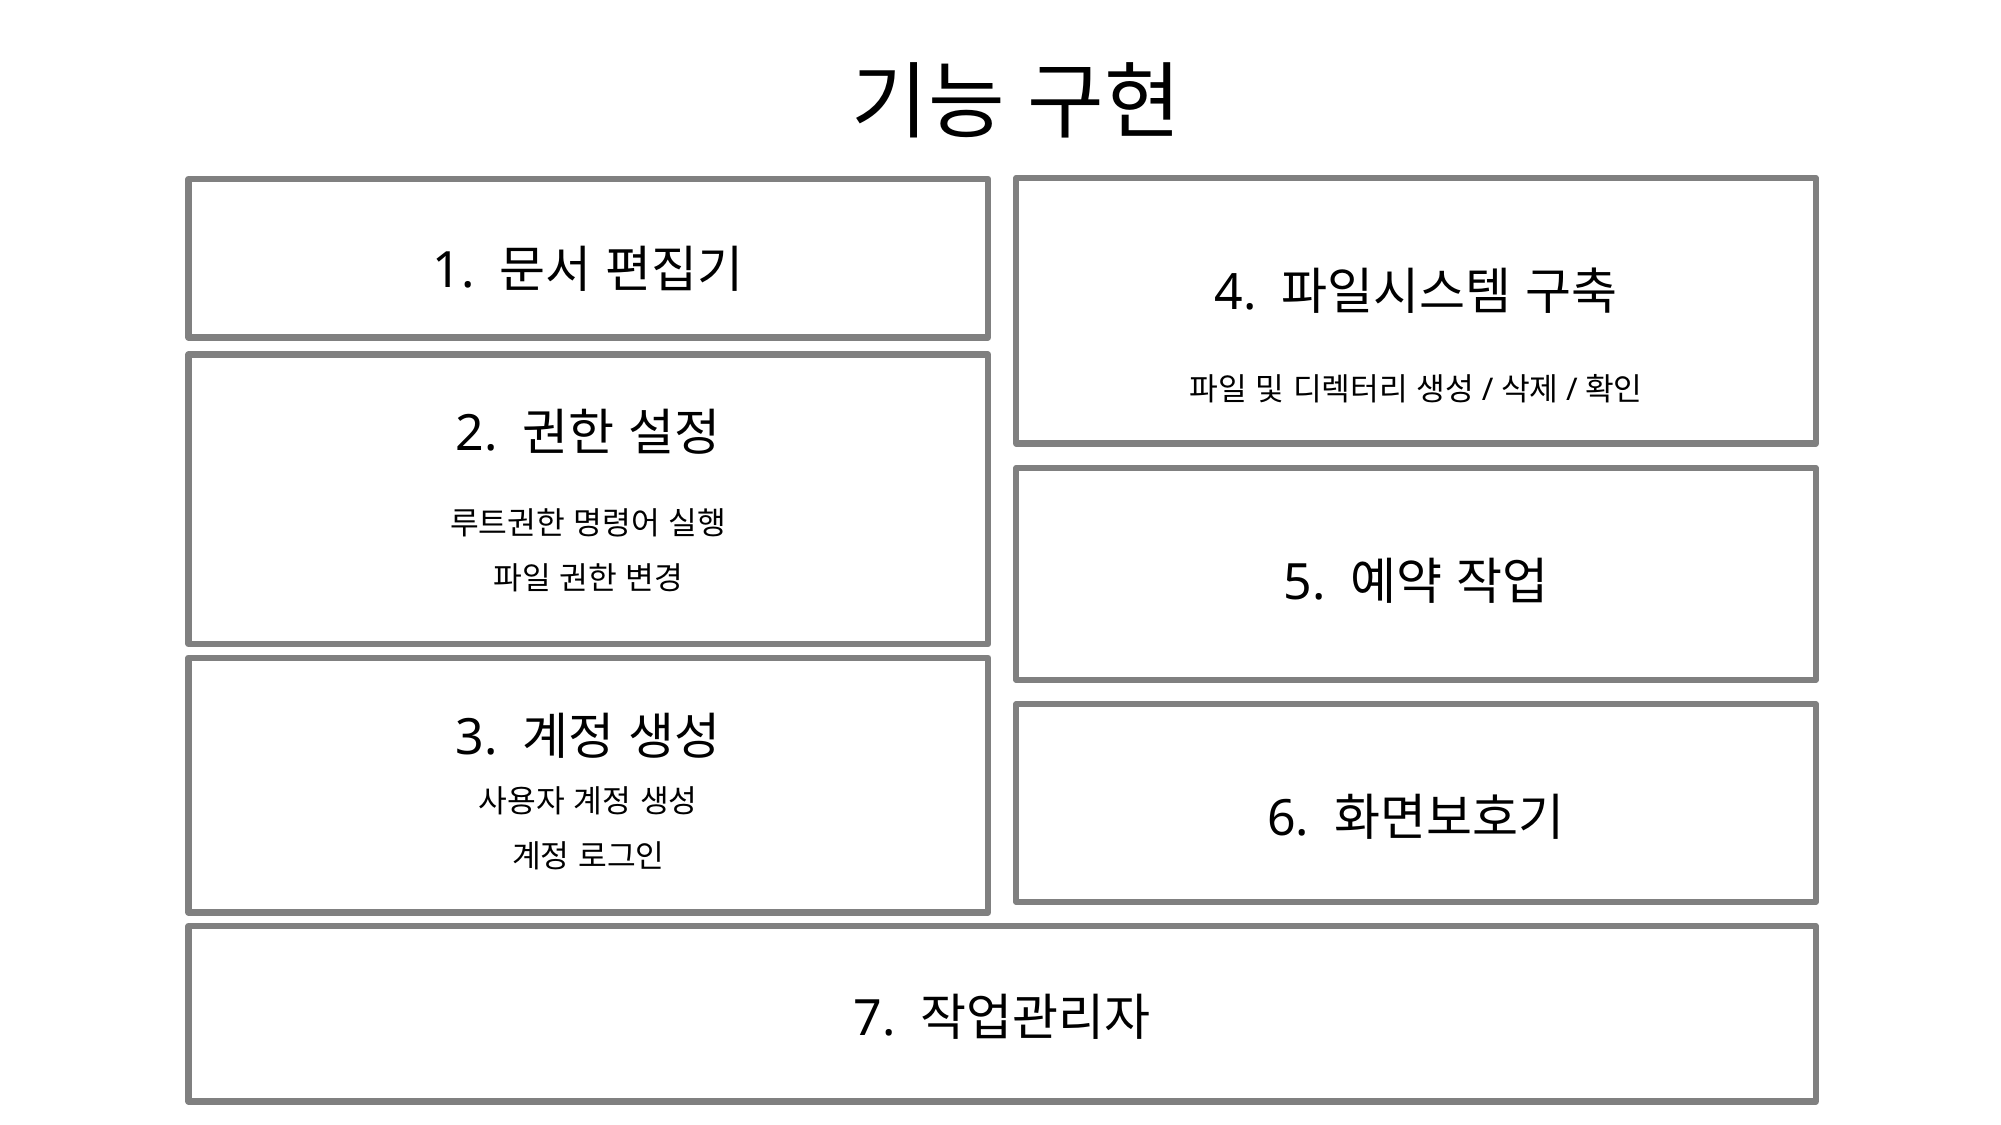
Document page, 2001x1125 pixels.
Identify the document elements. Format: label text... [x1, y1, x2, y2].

text_box 5. 예약 작업 [1016, 468, 1816, 680]
subtitle 1. 문서 편집기 [188, 178, 989, 338]
title 기능 구현 [171, 21, 1862, 158]
text_box 3. 계정 생성 사용자 계정 생성 계정 로그인 [188, 657, 989, 913]
text_box 4. 파일시스템 구축 파일 및 디렉터리 생성/삭제/확인 [1016, 178, 1816, 444]
text_box 2. 권한 설정 루트권한 명령어 실행 파일 권한 변경 [188, 354, 989, 645]
text_box 6. 화면보호기 [1016, 704, 1816, 902]
text_box 7. 작업관리자 [188, 925, 1816, 1102]
